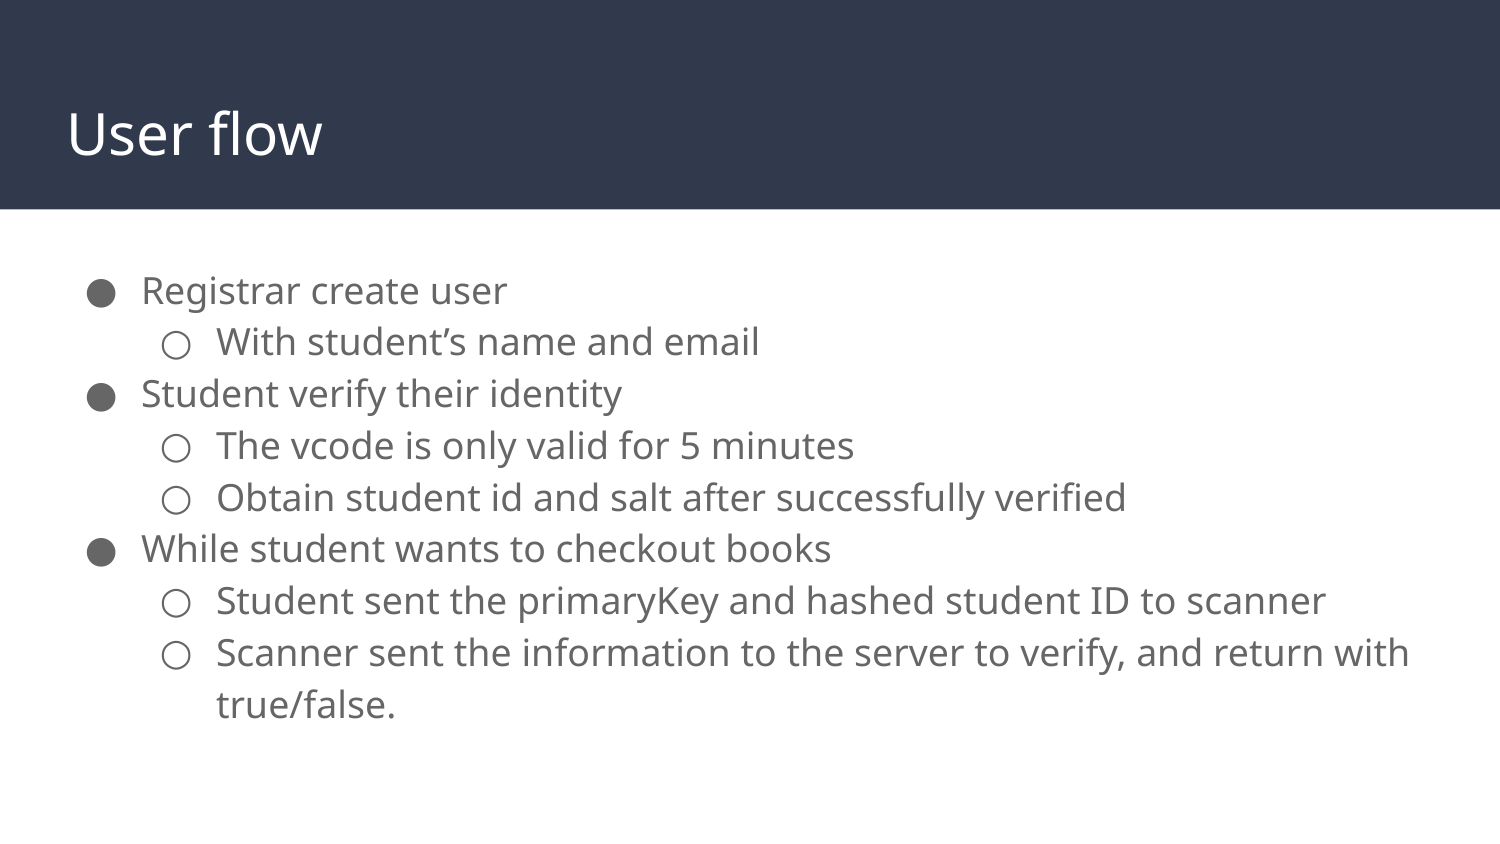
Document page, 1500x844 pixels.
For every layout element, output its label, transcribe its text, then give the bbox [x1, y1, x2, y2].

title User flow [51, 82, 1449, 185]
list Registrar create user With student’s name and email Student verify their identity The vcode is only valid for 5 minutes Obtain student id and salt after successfully verified While student wants to checkout books Student sent the primaryKey and hashed student ID to scanner Scanner sent the information to the server to verify, and return with true/false. [51, 244, 1449, 750]
